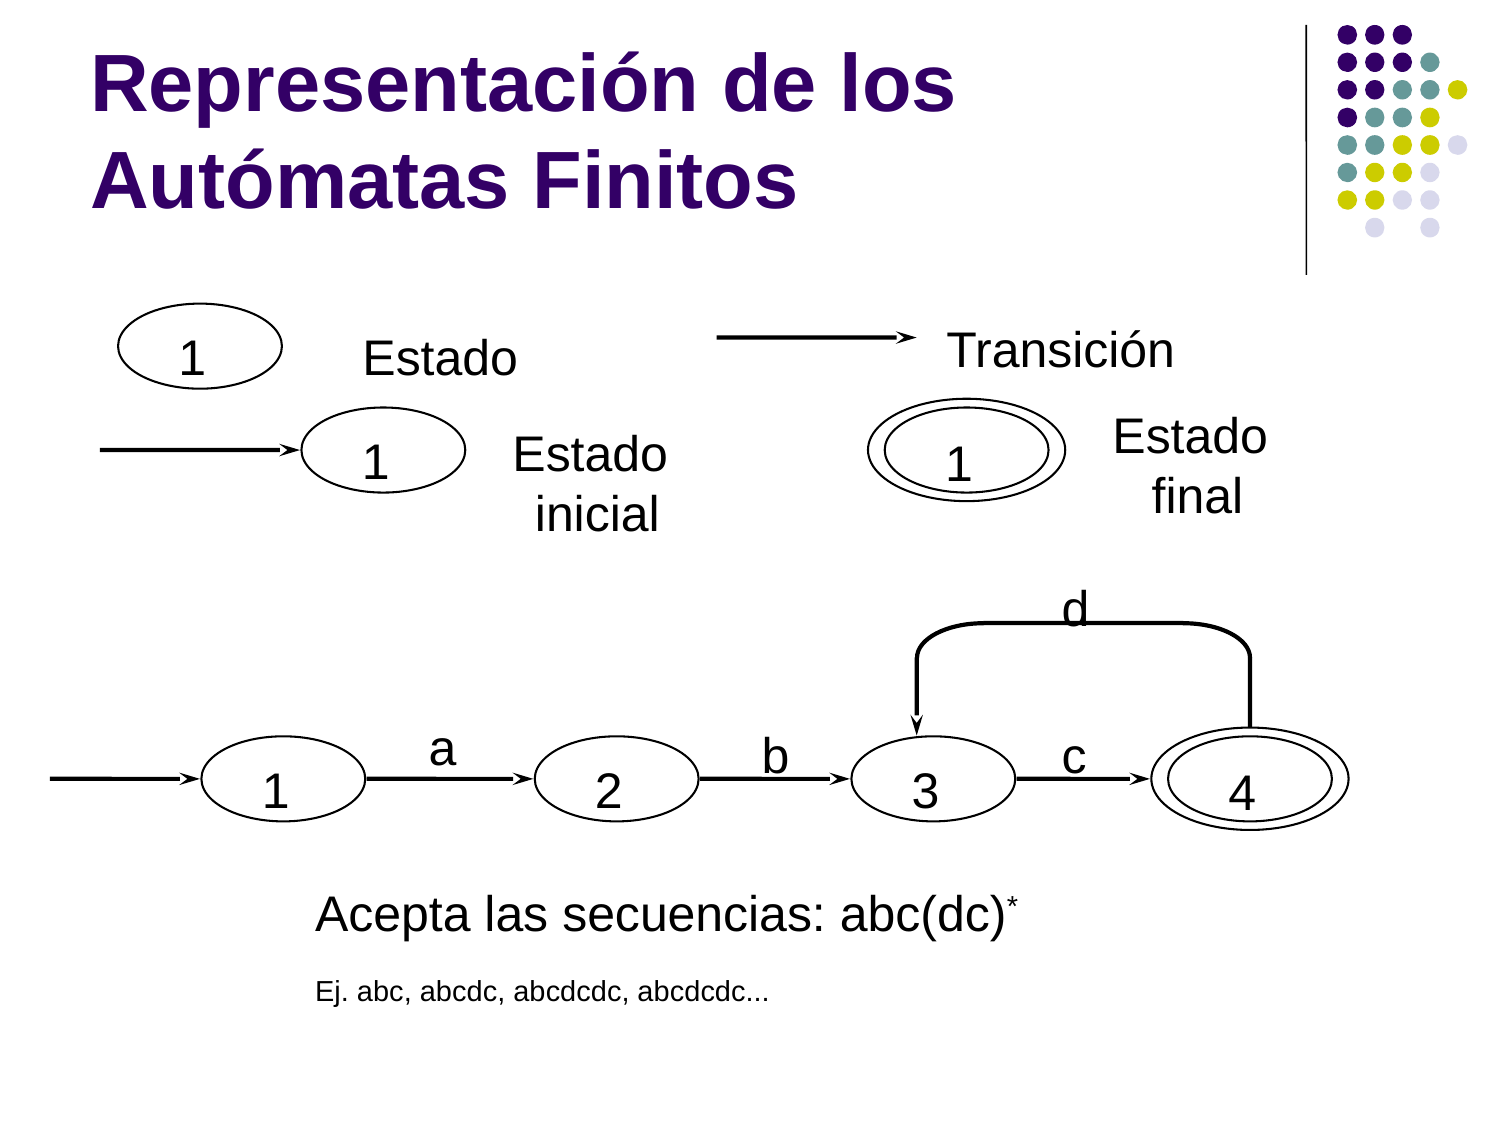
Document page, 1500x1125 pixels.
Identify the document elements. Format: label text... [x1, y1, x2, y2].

text_box Estado final [1097, 396, 1298, 532]
text_box [895, 331, 917, 344]
text_box [179, 772, 200, 786]
text_box [851, 736, 1016, 820]
text_box 2 [579, 751, 639, 827]
text_box c [1046, 716, 1103, 792]
text_box [301, 407, 466, 492]
text_box [829, 772, 850, 786]
text_box 4 [1213, 752, 1272, 828]
text_box [279, 443, 301, 457]
text_box [201, 736, 366, 820]
text_box [1168, 736, 1332, 820]
text_box [534, 736, 699, 820]
text_box 3 [896, 751, 955, 827]
text_box d [1046, 569, 1105, 645]
text_box [1129, 772, 1150, 786]
text_box [1151, 727, 1349, 830]
text_box [118, 303, 282, 388]
text_box 1 [930, 423, 989, 500]
text_box [867, 398, 1066, 500]
text_box 1 [346, 422, 405, 498]
text_box b [746, 716, 805, 792]
text_box 1 [163, 318, 222, 394]
text_box a [413, 707, 472, 783]
text_box [512, 772, 534, 786]
text_box [917, 623, 984, 658]
text_box [910, 714, 923, 736]
text_box Transición [931, 309, 1191, 385]
text_box Estado [347, 318, 534, 394]
text_box [1183, 623, 1251, 658]
text_box [884, 407, 1049, 491]
text_box 1 [246, 751, 305, 827]
text_box Estado inicial [497, 413, 698, 549]
title Representación de los Autómatas Finitos [74, 19, 1313, 233]
text_box Acepta las secuencias: abc(dc)* Ej. abc, abcdc, abcdcdc, abcdcdc... [300, 874, 1267, 1035]
